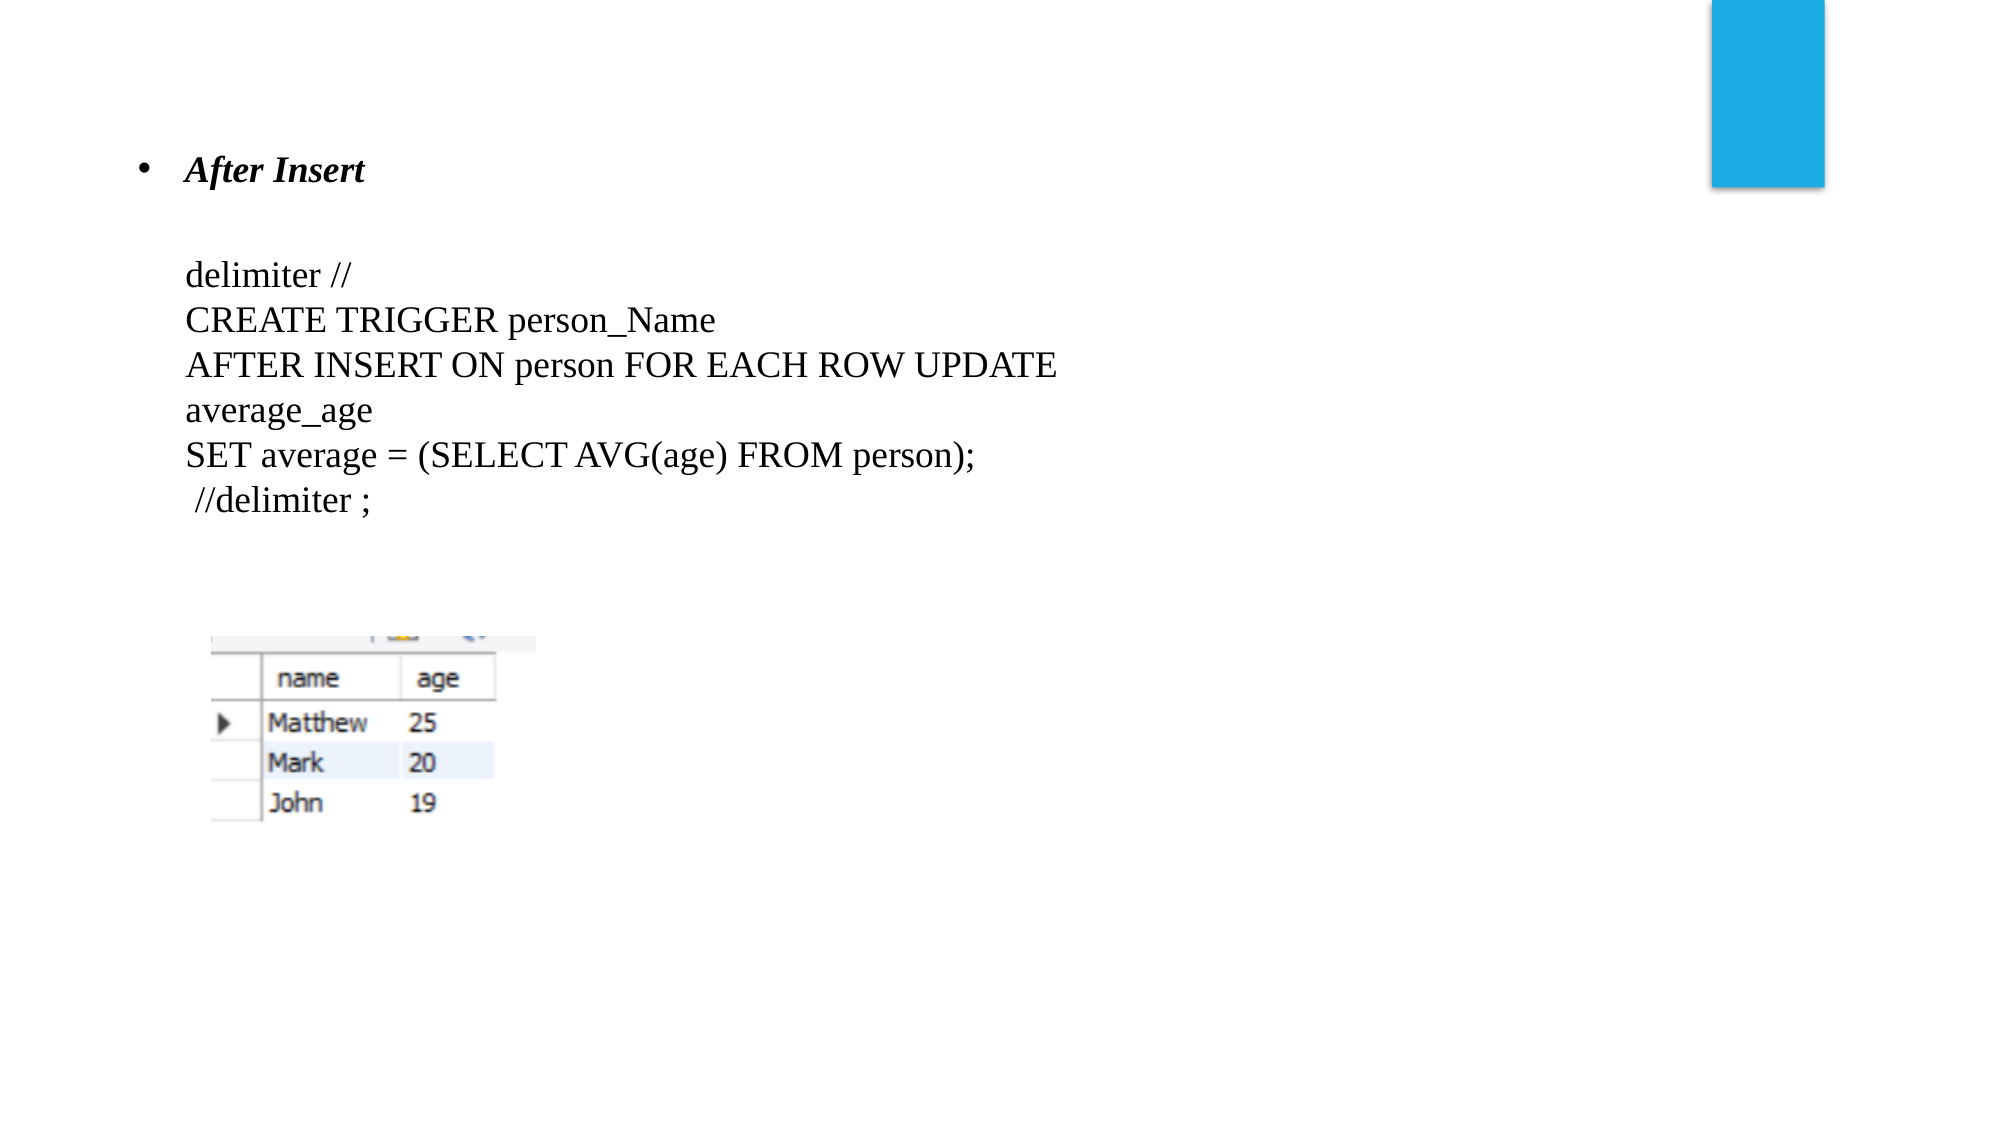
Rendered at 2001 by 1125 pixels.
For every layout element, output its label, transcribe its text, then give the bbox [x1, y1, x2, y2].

text_box After Insert [123, 137, 889, 198]
picture [211, 636, 536, 906]
text_box delimiter // CREATE TRIGGER person_Name AFTER INSERT ON person FOR EACH ROW UPDATE average_age SET average = (SELECT AVG(age) FROM person); //delimiter ; [170, 243, 1501, 528]
